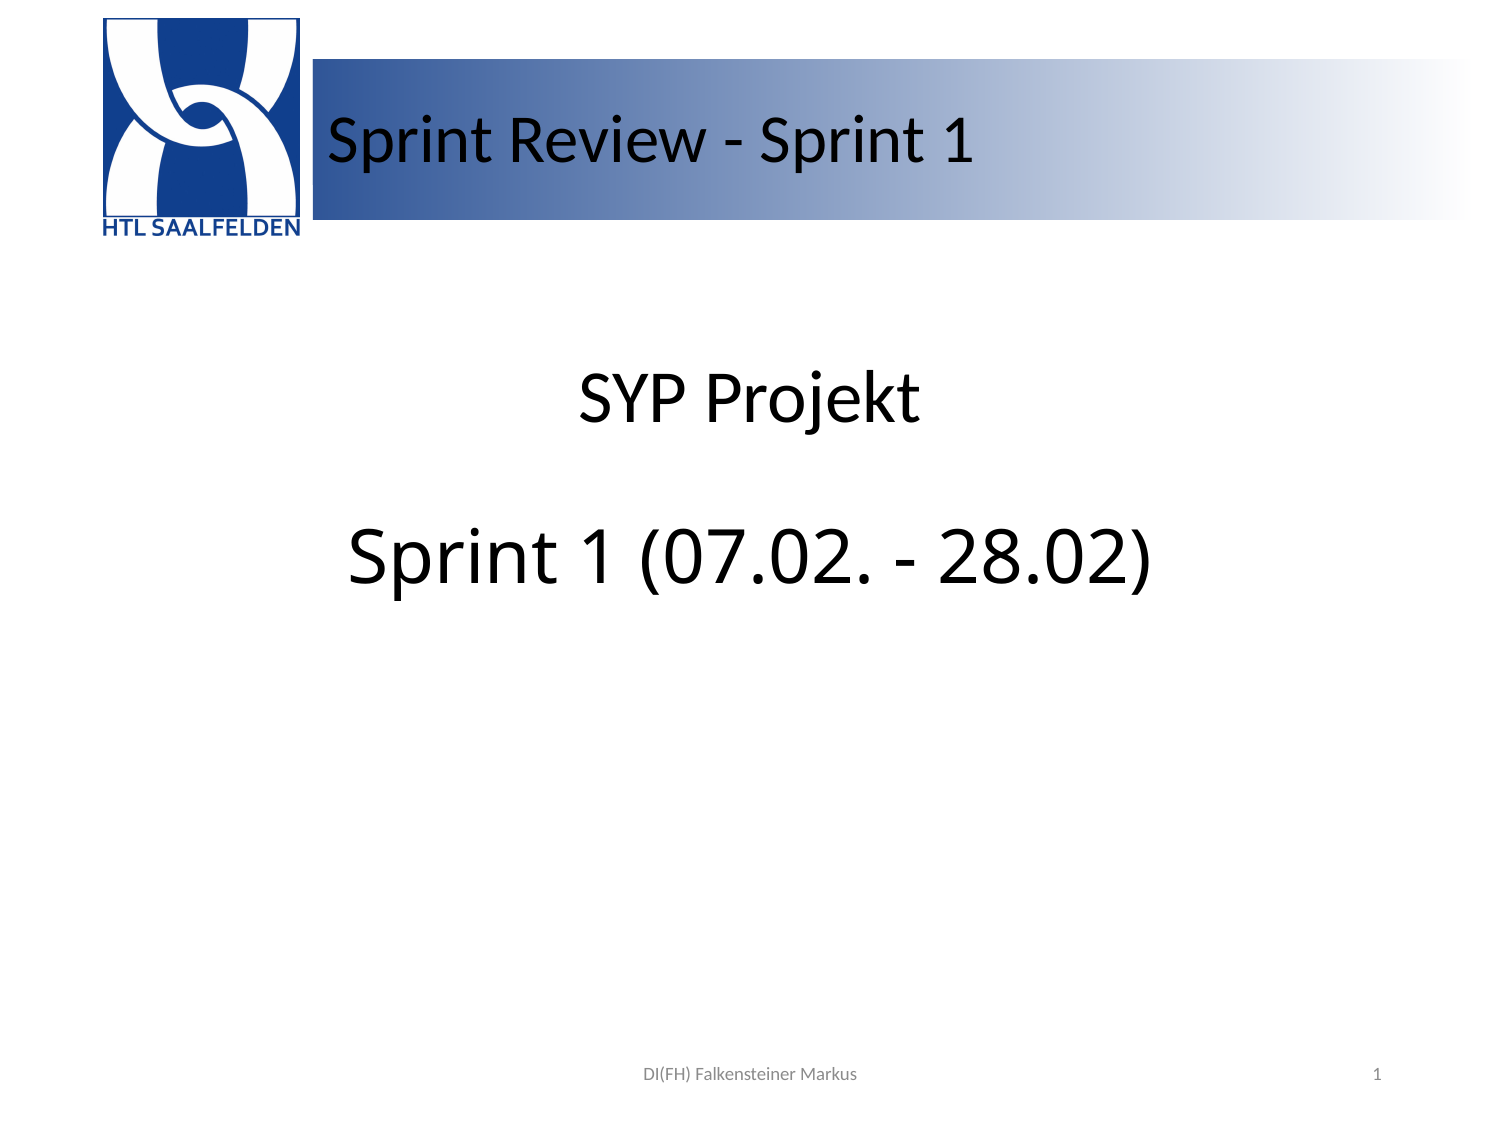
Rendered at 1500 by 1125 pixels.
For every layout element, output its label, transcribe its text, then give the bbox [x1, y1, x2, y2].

text_box SYP Projekt Sprint 1 (07.02. - 28.02) [112, 349, 1388, 764]
footer DI(FH) Falkensteiner Markus [496, 1042, 1004, 1103]
title Sprint Review - Sprint 1 [312, 59, 1471, 220]
slide_number 1 [1059, 1042, 1397, 1103]
picture [103, 18, 300, 236]
